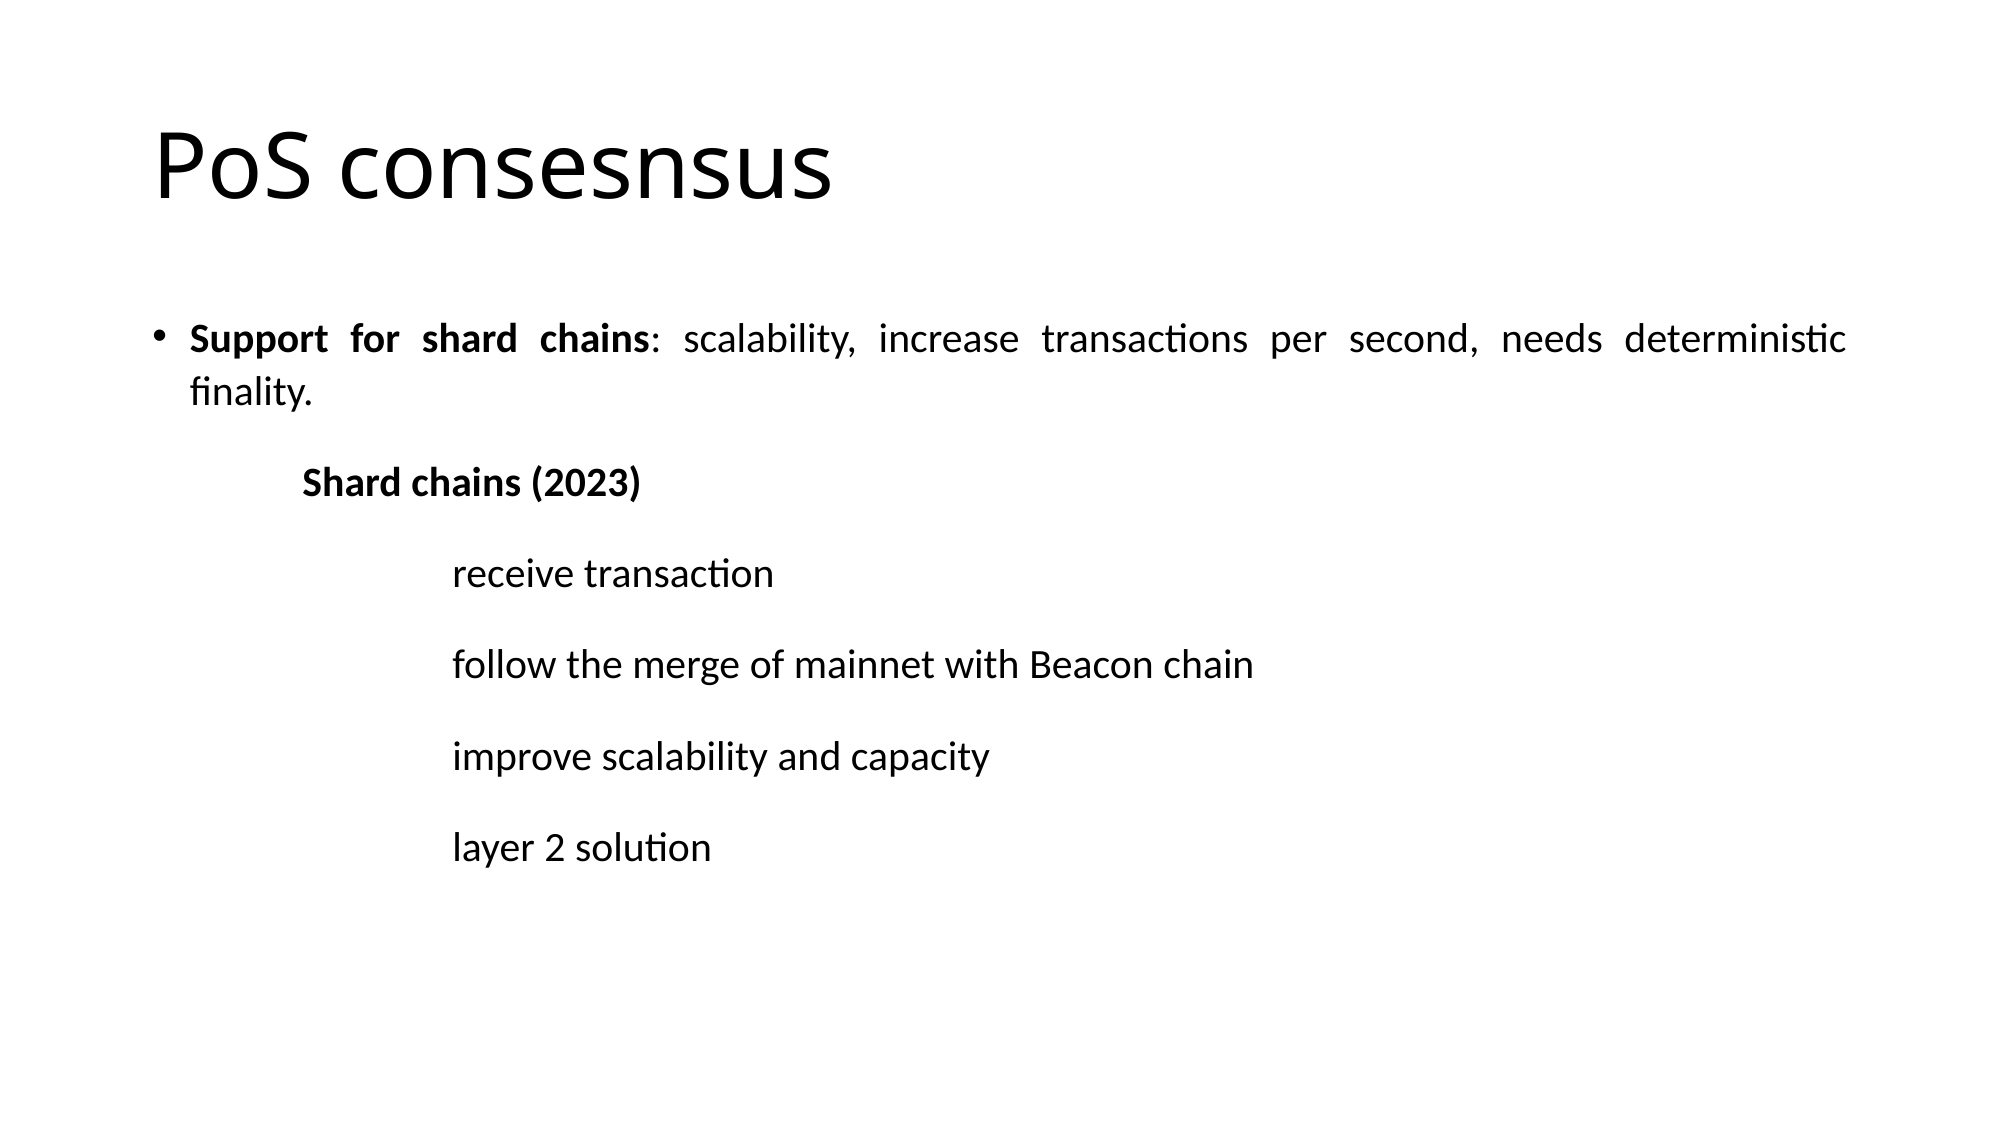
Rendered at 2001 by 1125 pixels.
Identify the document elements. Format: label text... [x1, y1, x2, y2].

list Support for shard chains: scalability, increase transactions per second, needs deterministic finality. Shard chains (2023) receive transaction follow the merge of mainnet with Beacon chain improve scalability and capacity layer 2 solution [137, 299, 1863, 1014]
title PoS consesnsus [137, 59, 1863, 278]
